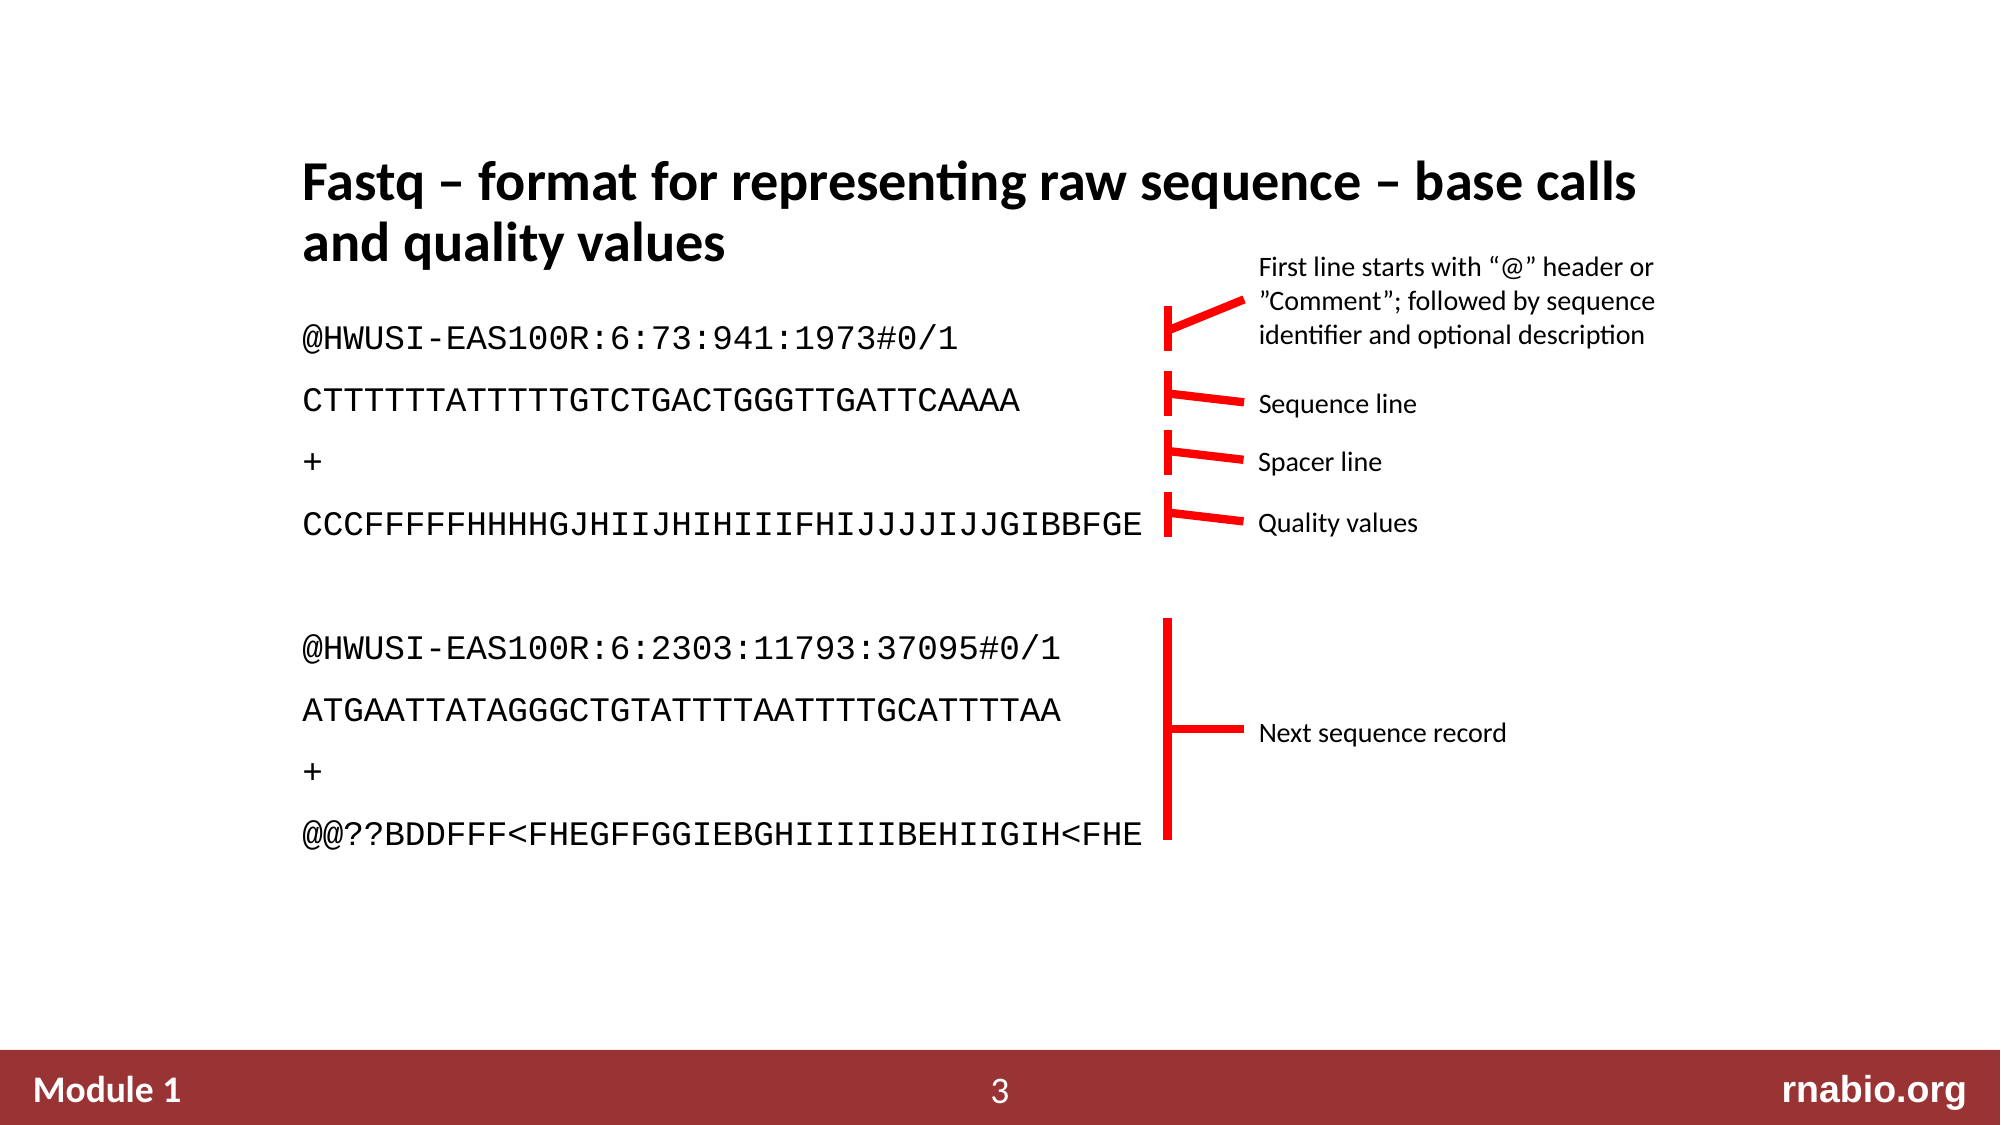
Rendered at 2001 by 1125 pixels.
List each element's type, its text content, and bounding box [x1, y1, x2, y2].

title Fastq – format for representing raw sequence – base calls and quality values [287, 154, 1725, 272]
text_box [1168, 300, 1245, 331]
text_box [1168, 393, 1245, 403]
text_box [1167, 512, 1244, 522]
text_box First line starts with “@” header or ”Comment”; followed by sequence identifier and optional description [1244, 241, 1714, 358]
list @HWUSI-EAS100R:6:73:941:1973#0/1 CTTTTTTATTTTTGTCTGACTGGGTTGATTCAAAA + CCCFFFFFHHHHGJHIIJHIHIIIFHIJJJJIJJGIBBFGE @HWUSI-EAS100R:6:2303:11793:37095#0/1 ATGAATTATAGGGCTGTATTTTAATTTTGCATTTTAA + @@??BDDFFF<FHEGFFGGIEBGHIIIIIBEHIIGIH<FHE [287, 307, 1275, 900]
text_box Next sequence record [1244, 706, 1714, 756]
text_box Spacer line [1243, 435, 1713, 485]
text_box Quality values [1243, 497, 1713, 546]
text_box Sequence line [1244, 378, 1714, 427]
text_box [1167, 450, 1244, 461]
